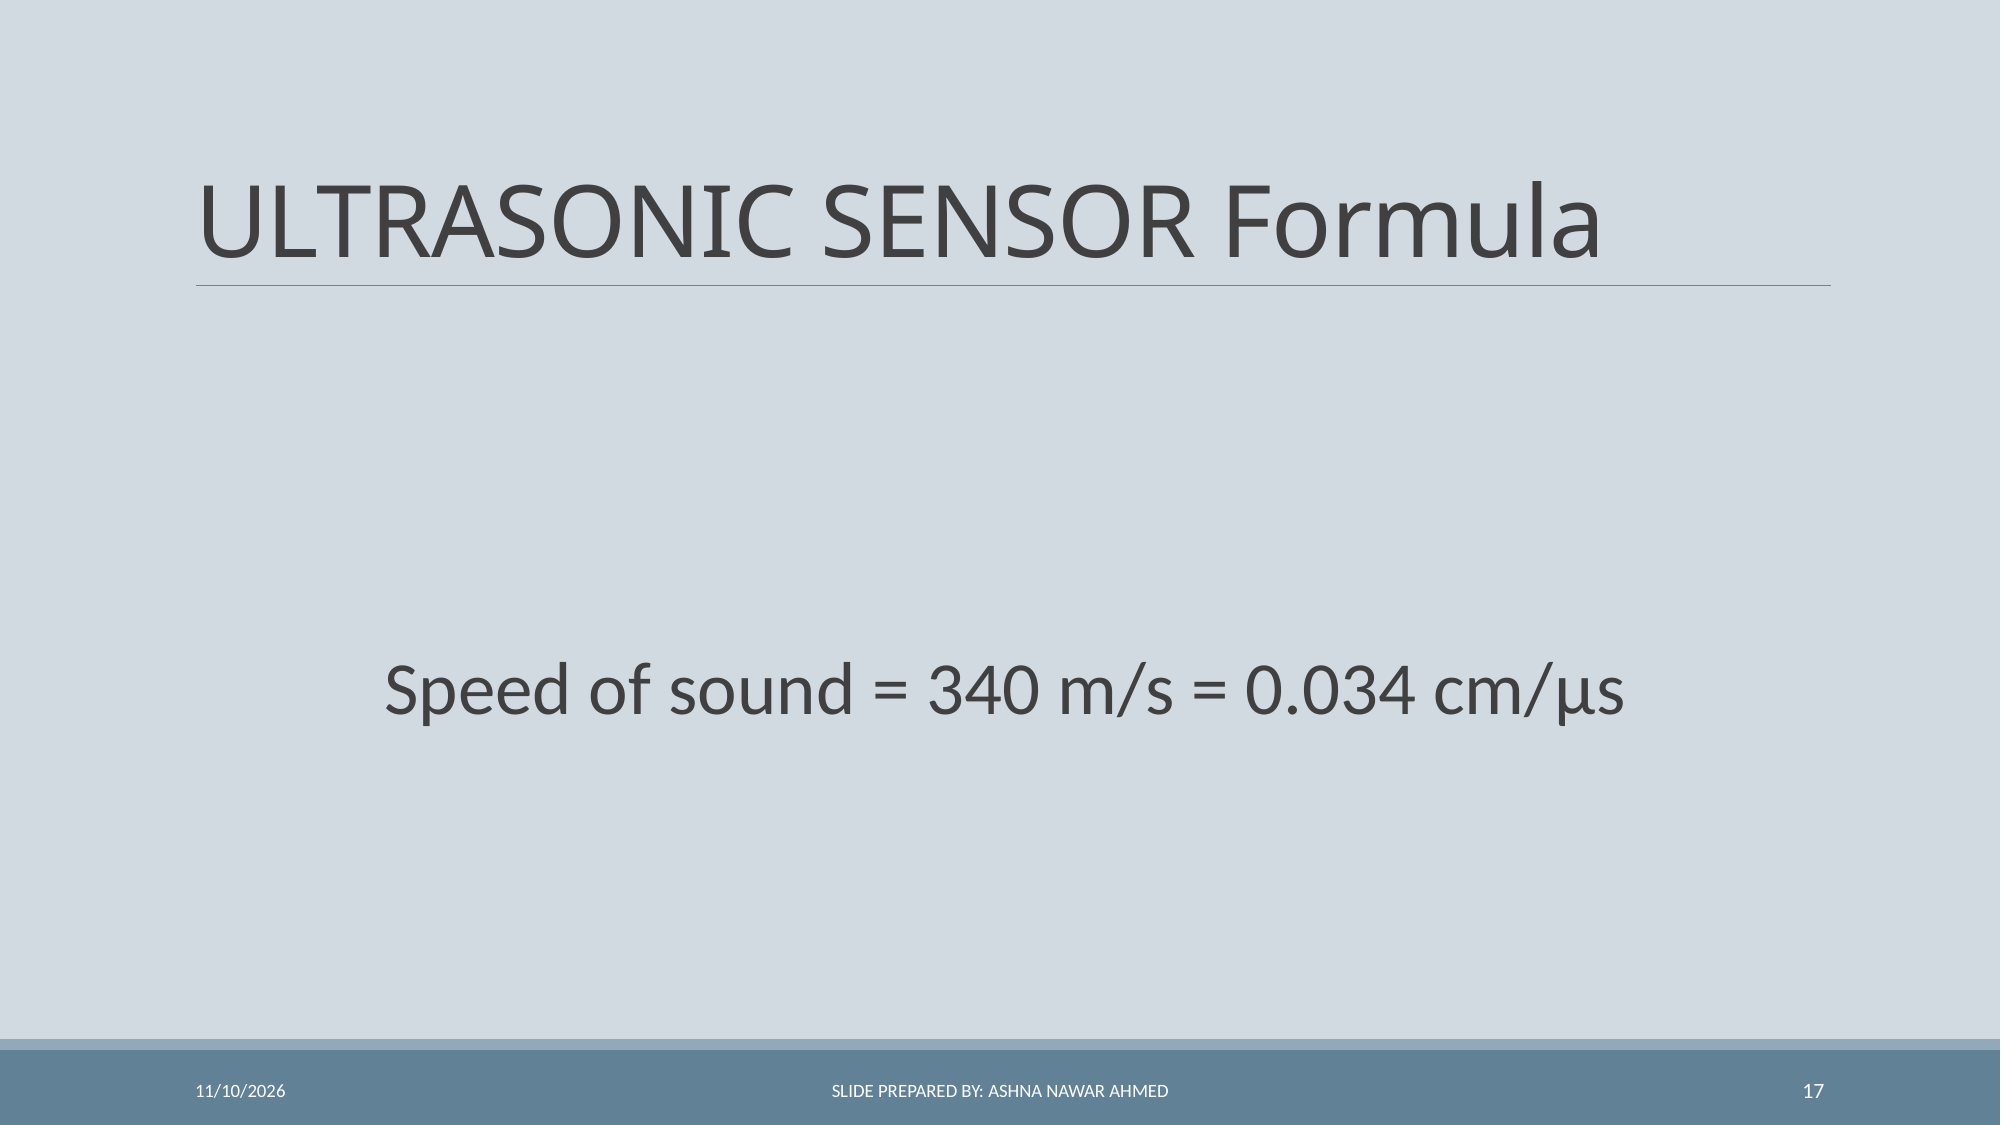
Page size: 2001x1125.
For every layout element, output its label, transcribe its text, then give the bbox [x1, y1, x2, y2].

slide_number 28-Dec-21 [180, 1059, 586, 1120]
title ULTRASONIC SENSOR Formula [180, 47, 1830, 285]
slide_number 17 [1624, 1059, 1840, 1120]
footer SLIDE PREPARED BY: ASHNA NAWAR AHMED [604, 1059, 1396, 1120]
